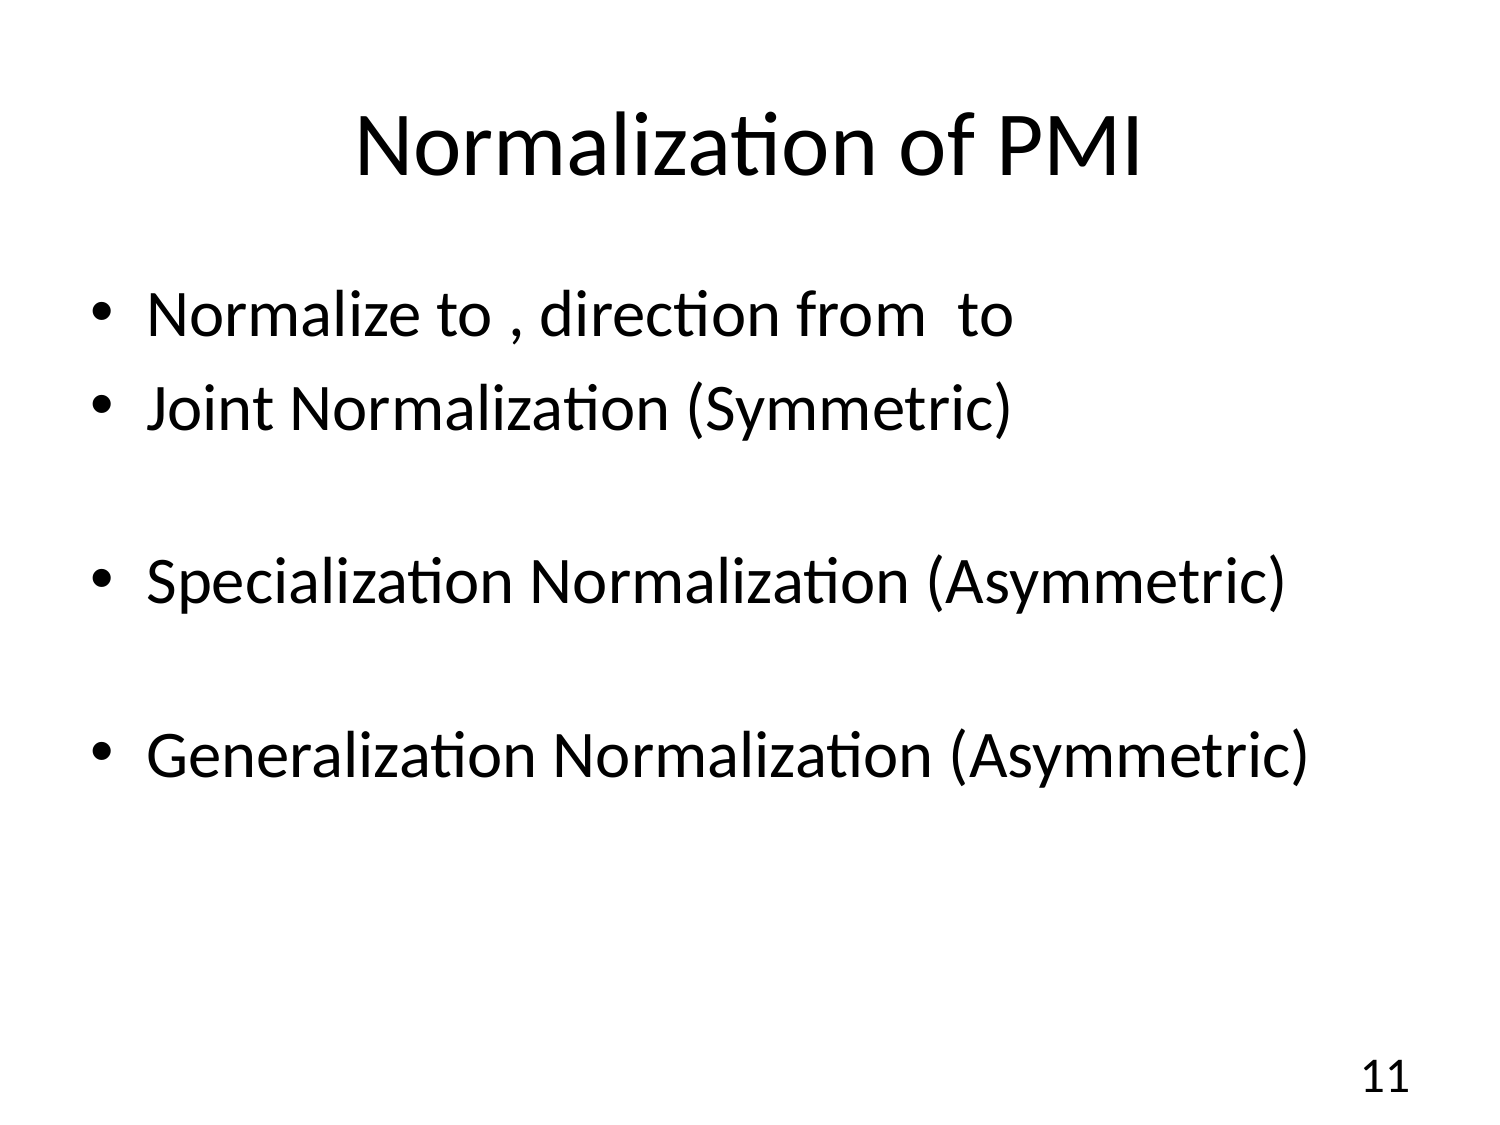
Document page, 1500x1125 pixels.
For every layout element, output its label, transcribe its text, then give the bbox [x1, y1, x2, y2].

slide_number 11 [1074, 1042, 1425, 1103]
title Normalization of PMI [75, 45, 1425, 233]
